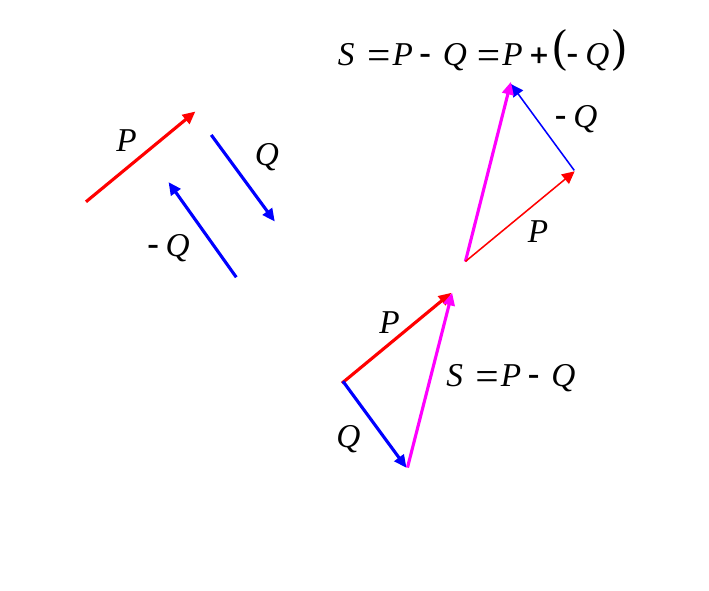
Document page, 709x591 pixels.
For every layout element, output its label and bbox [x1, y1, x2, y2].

text_box [333, 411, 376, 461]
text_box [441, 351, 580, 400]
text_box [551, 91, 613, 141]
text_box [111, 115, 142, 156]
text_box [143, 221, 163, 270]
text_box [515, 97, 575, 170]
text_box [168, 182, 237, 278]
text_box [333, 25, 628, 89]
text_box [407, 292, 453, 468]
text_box [465, 171, 575, 262]
text_box [342, 380, 402, 468]
text_box [85, 111, 196, 202]
text_box [251, 129, 294, 179]
text_box [341, 292, 406, 380]
text_box [211, 134, 275, 222]
text_box [465, 97, 512, 170]
text_box [374, 298, 404, 339]
